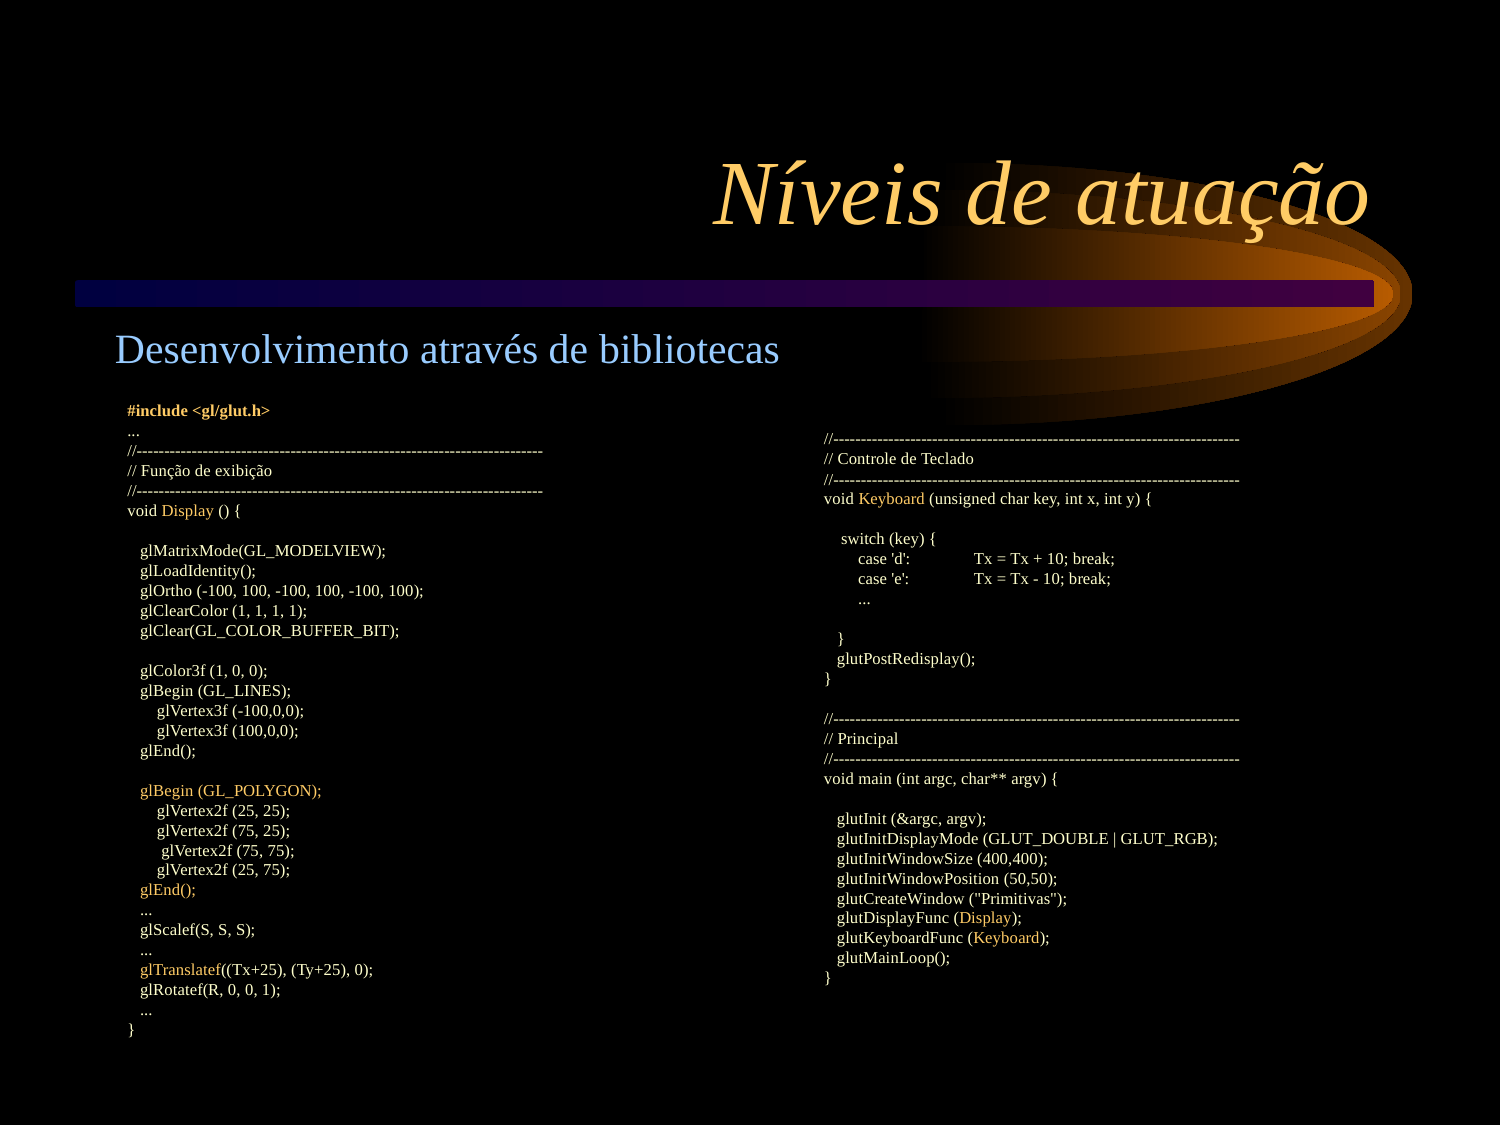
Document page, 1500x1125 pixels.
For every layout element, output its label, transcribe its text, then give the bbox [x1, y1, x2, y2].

text_box //-------------------------------------------------------------------------- // Controle de Teclado //-------------------------------------------------------------------------- void Keyboard (unsigned char key, int x, int y) { switch (key) { case 'd': Tx = Tx + 10; break; case 'e': Tx = Tx - 10; break; ... } glutPostRedisplay(); } //-------------------------------------------------------------------------- // Principal //-------------------------------------------------------------------------- void main (int argc, char** argv) { glutInit (&argc, argv); glutInitDisplayMode (GLUT_DOUBLE | GLUT_RGB); glutInitWindowSize (400,400); glutInitWindowPosition (50,50); glutCreateWindow ("Primitivas"); glutDisplayFunc (Display); glutKeyboardFunc (Keyboard); glutMainLoop(); } [809, 420, 1258, 1062]
text_box Desenvolvimento através de bibliotecas [99, 314, 1388, 380]
text_box Níveis de atuação [112, 62, 1388, 250]
text_box #include <gl/glut.h> ... //-------------------------------------------------------------------------- // Função de exibição //-------------------------------------------------------------------------- void Display () { glMatrixMode(GL_MODELVIEW); glLoadIdentity(); glOrtho (-100, 100, -100, 100, -100, 100); glClearColor (1, 1, 1, 1); glClear(GL_COLOR_BUFFER_BIT); glColor3f (1, 0, 0); glBegin (GL_LINES); glVertex3f (-100,0,0); glVertex3f (100,0,0); glEnd(); glBegin (GL_POLYGON); glVertex2f (25, 25); glVertex2f (75, 25); glVertex2f (75, 75); glVertex2f (25, 75); glEnd(); ... glScalef(S, S, S); ... glTranslatef((Tx+25), (Ty+25), 0); glRotatef(R, 0, 0, 1); ... } [112, 392, 691, 1095]
